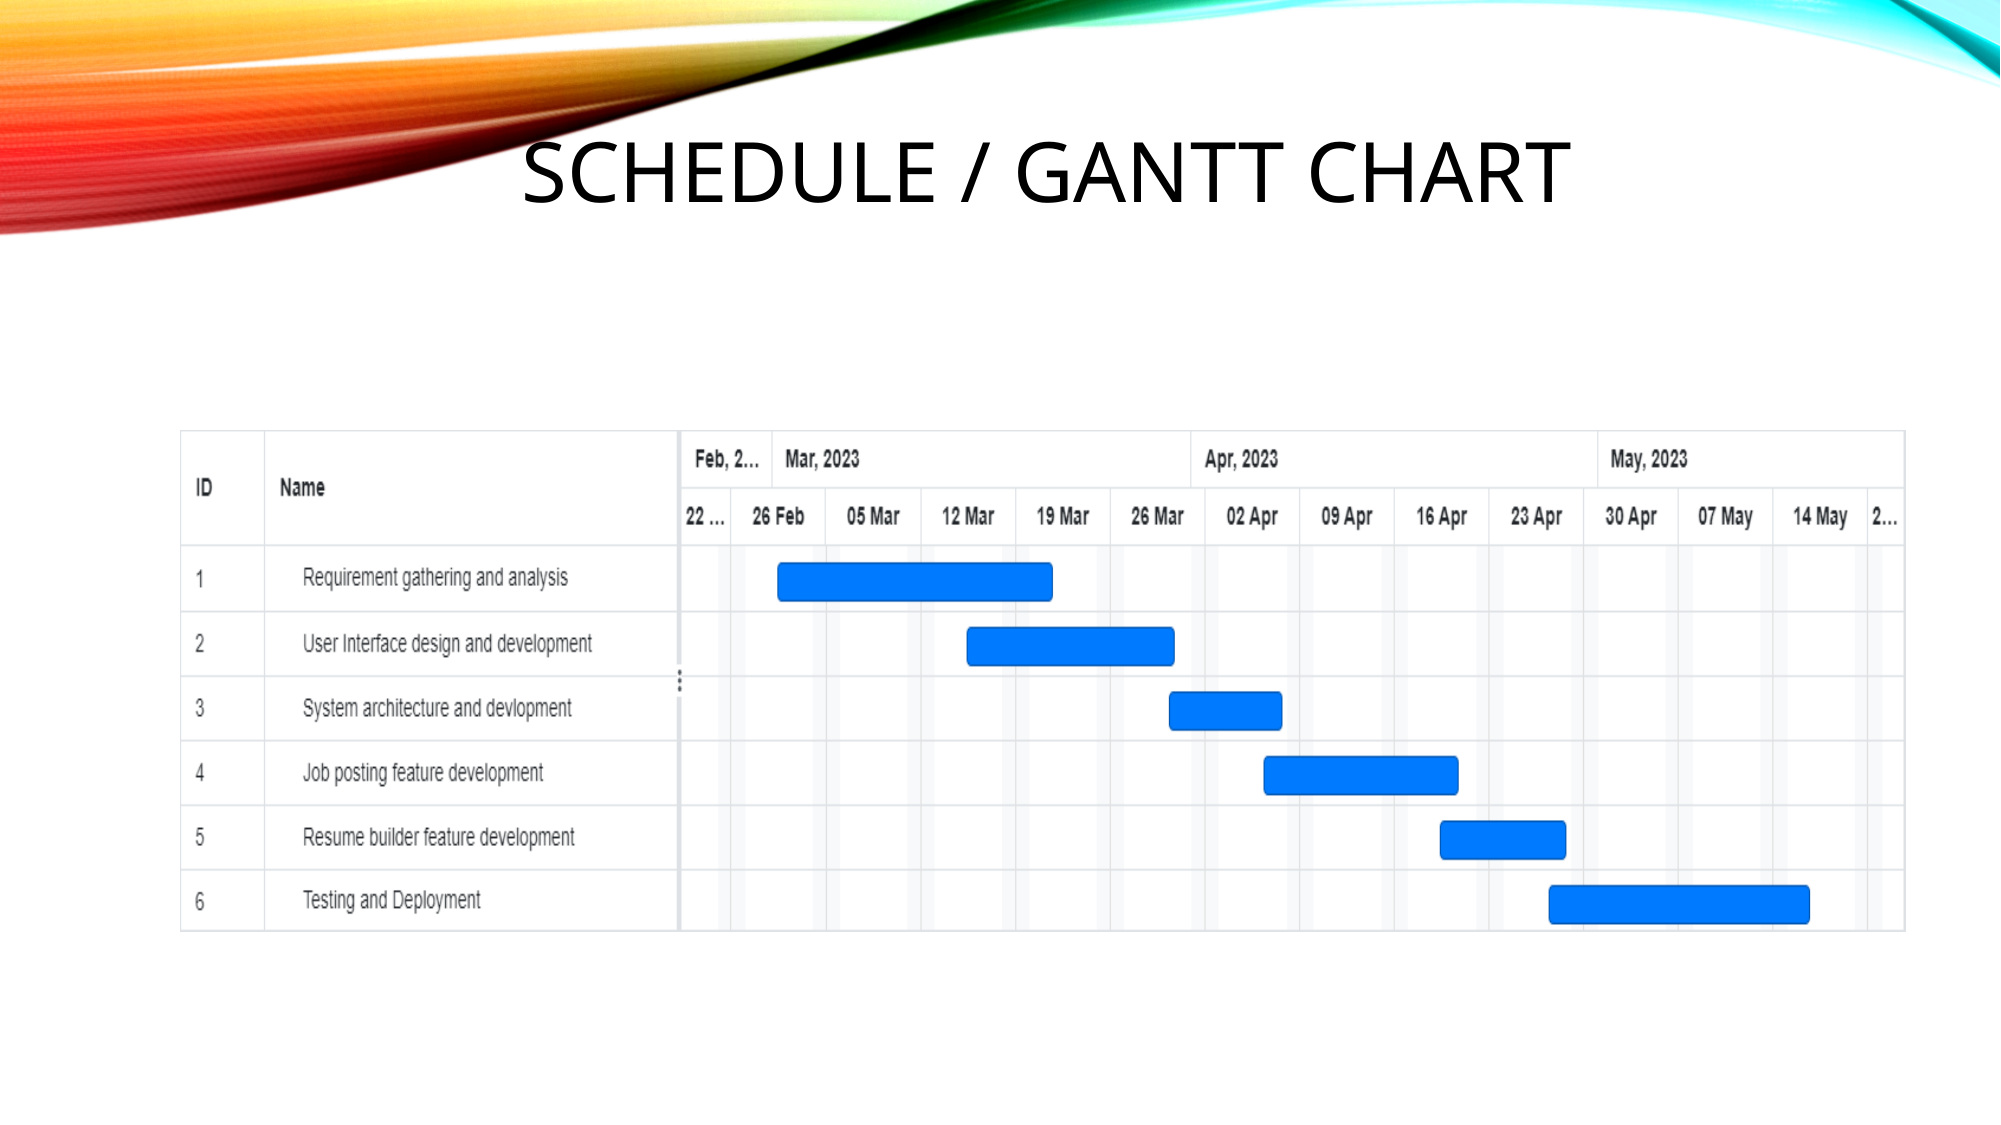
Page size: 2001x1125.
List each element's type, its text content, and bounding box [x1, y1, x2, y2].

picture [0, 0, 2000, 237]
picture [179, 430, 1906, 932]
title Schedule / ganTT chart [506, 69, 1920, 282]
